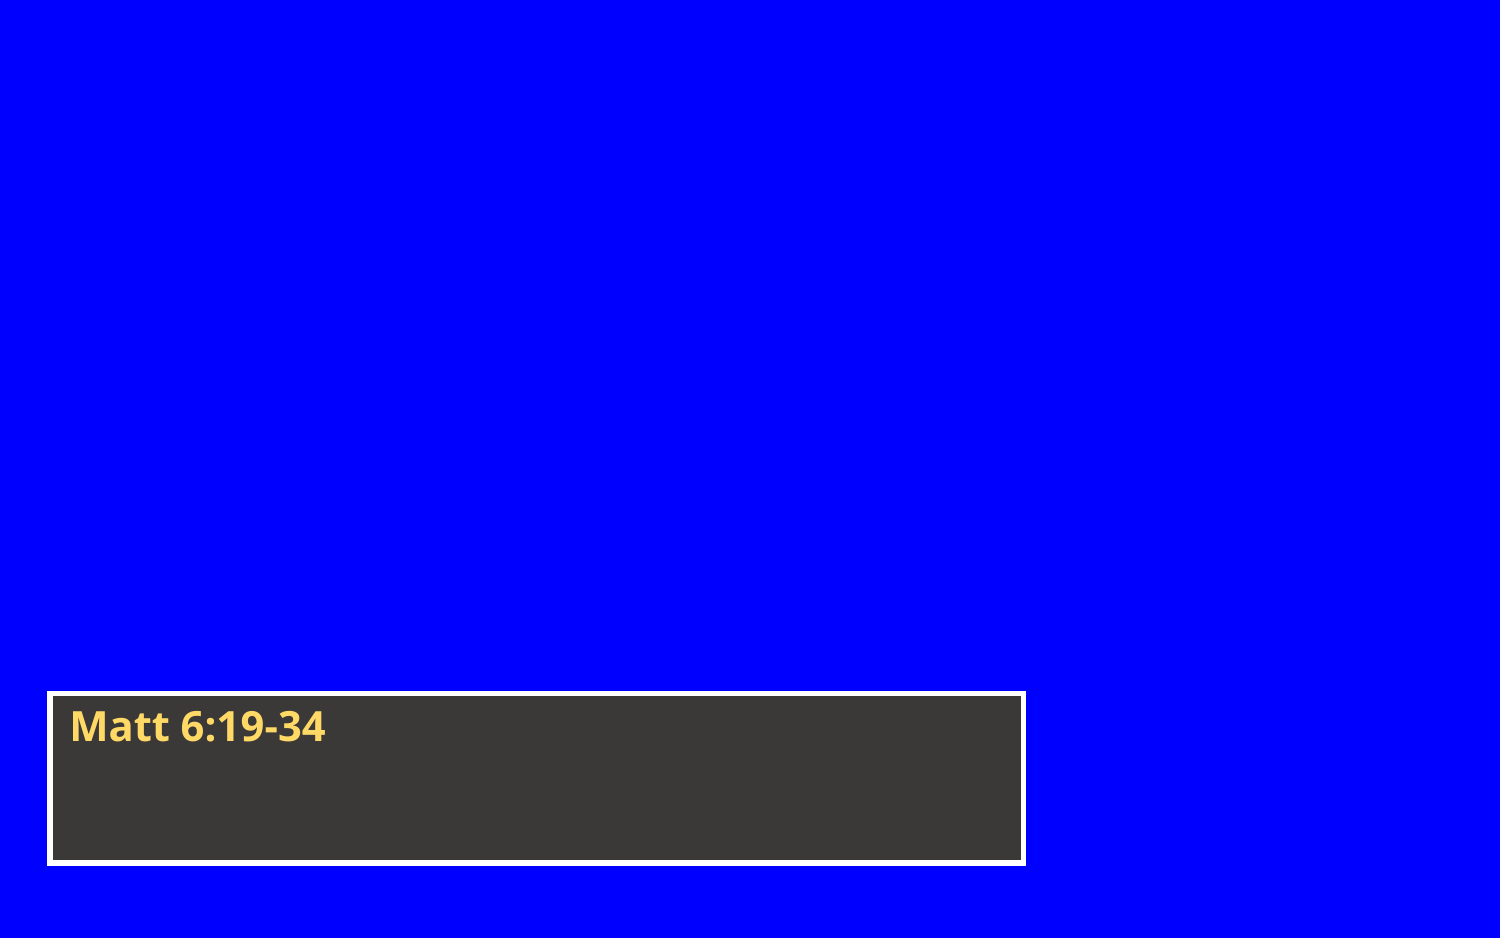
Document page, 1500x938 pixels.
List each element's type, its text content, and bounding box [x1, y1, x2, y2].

text_box Matt 6:19-34 .. and steal: [50, 693, 1024, 863]
